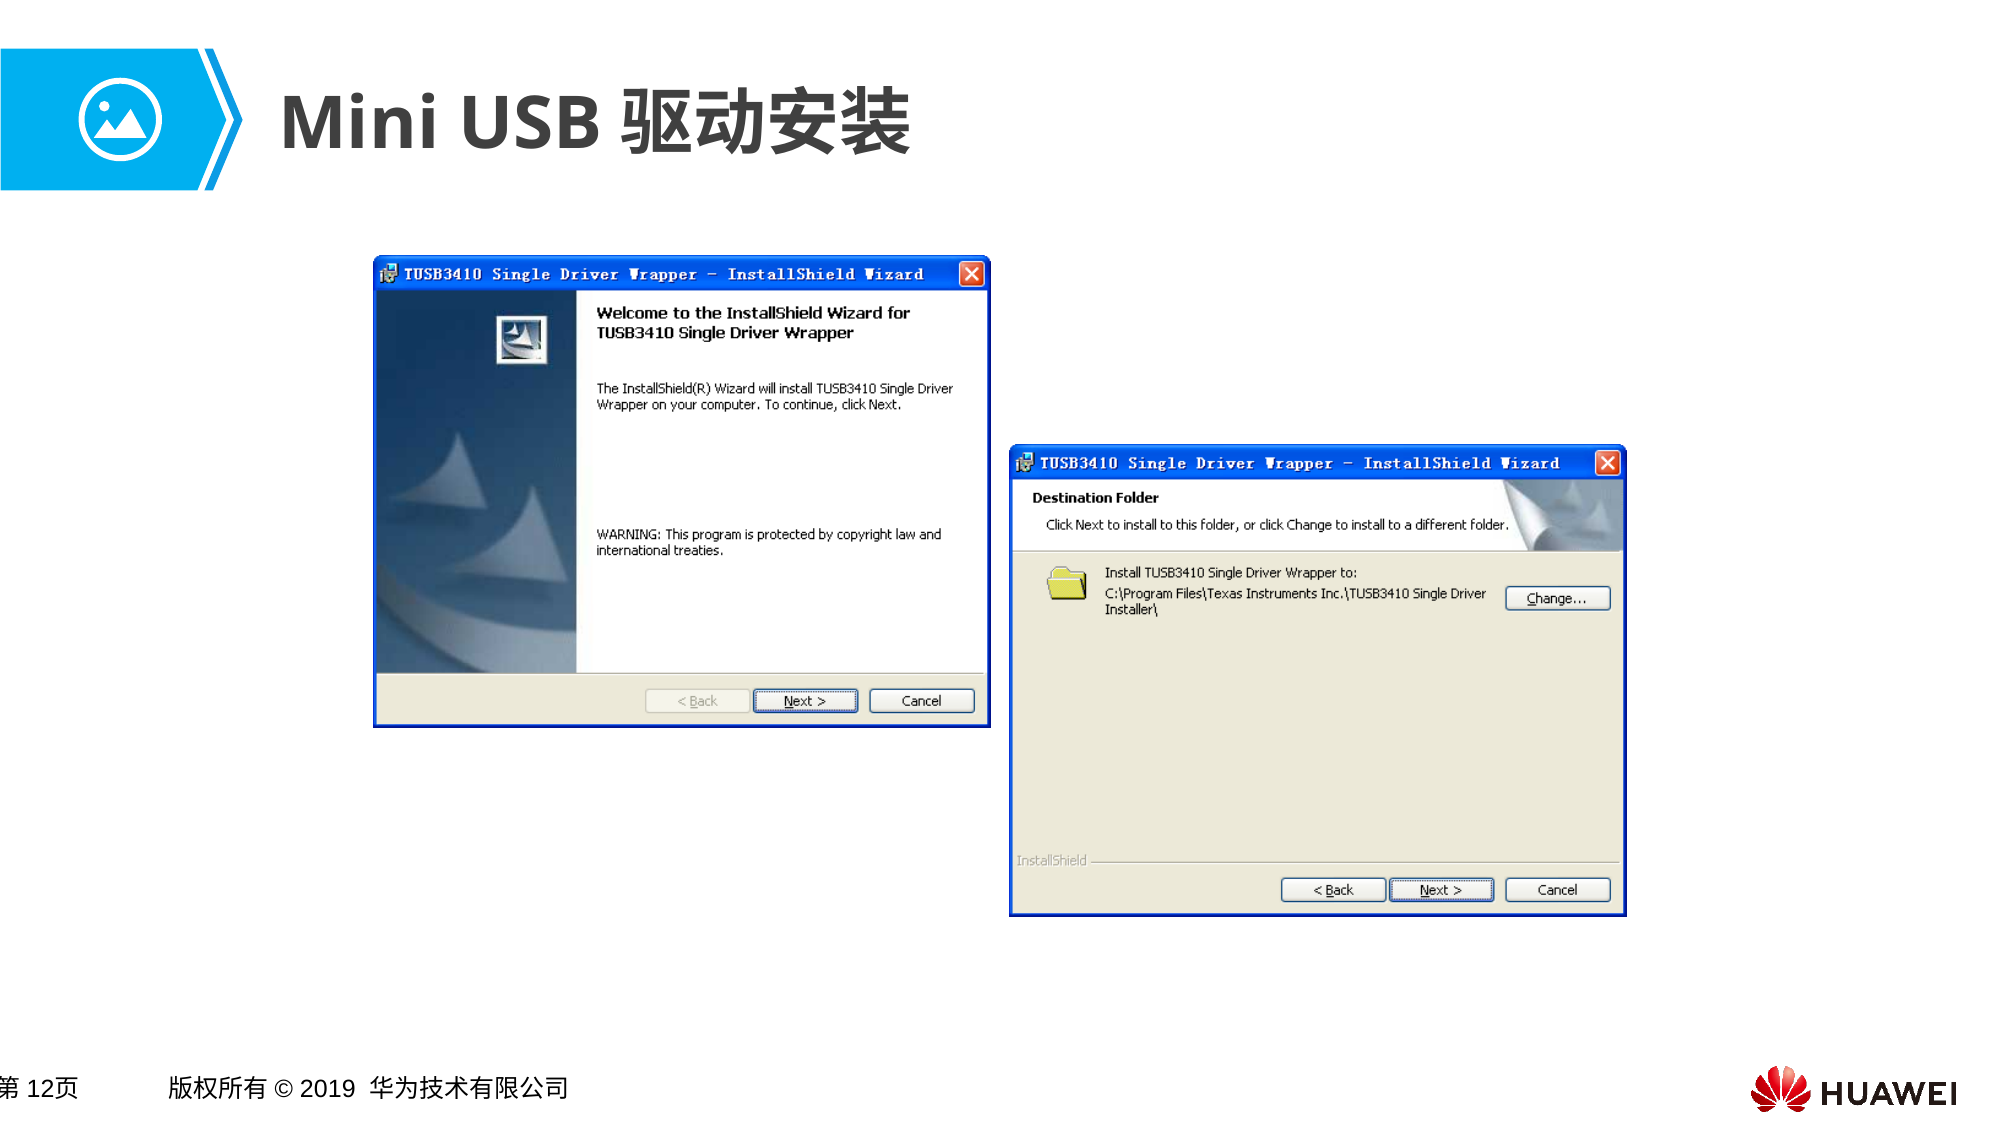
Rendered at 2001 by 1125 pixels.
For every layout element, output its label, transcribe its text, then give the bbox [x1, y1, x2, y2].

title Mini USB驱动安装 [261, 67, 1875, 173]
picture [1751, 1066, 1956, 1112]
picture [1008, 444, 1627, 917]
picture [373, 255, 992, 729]
